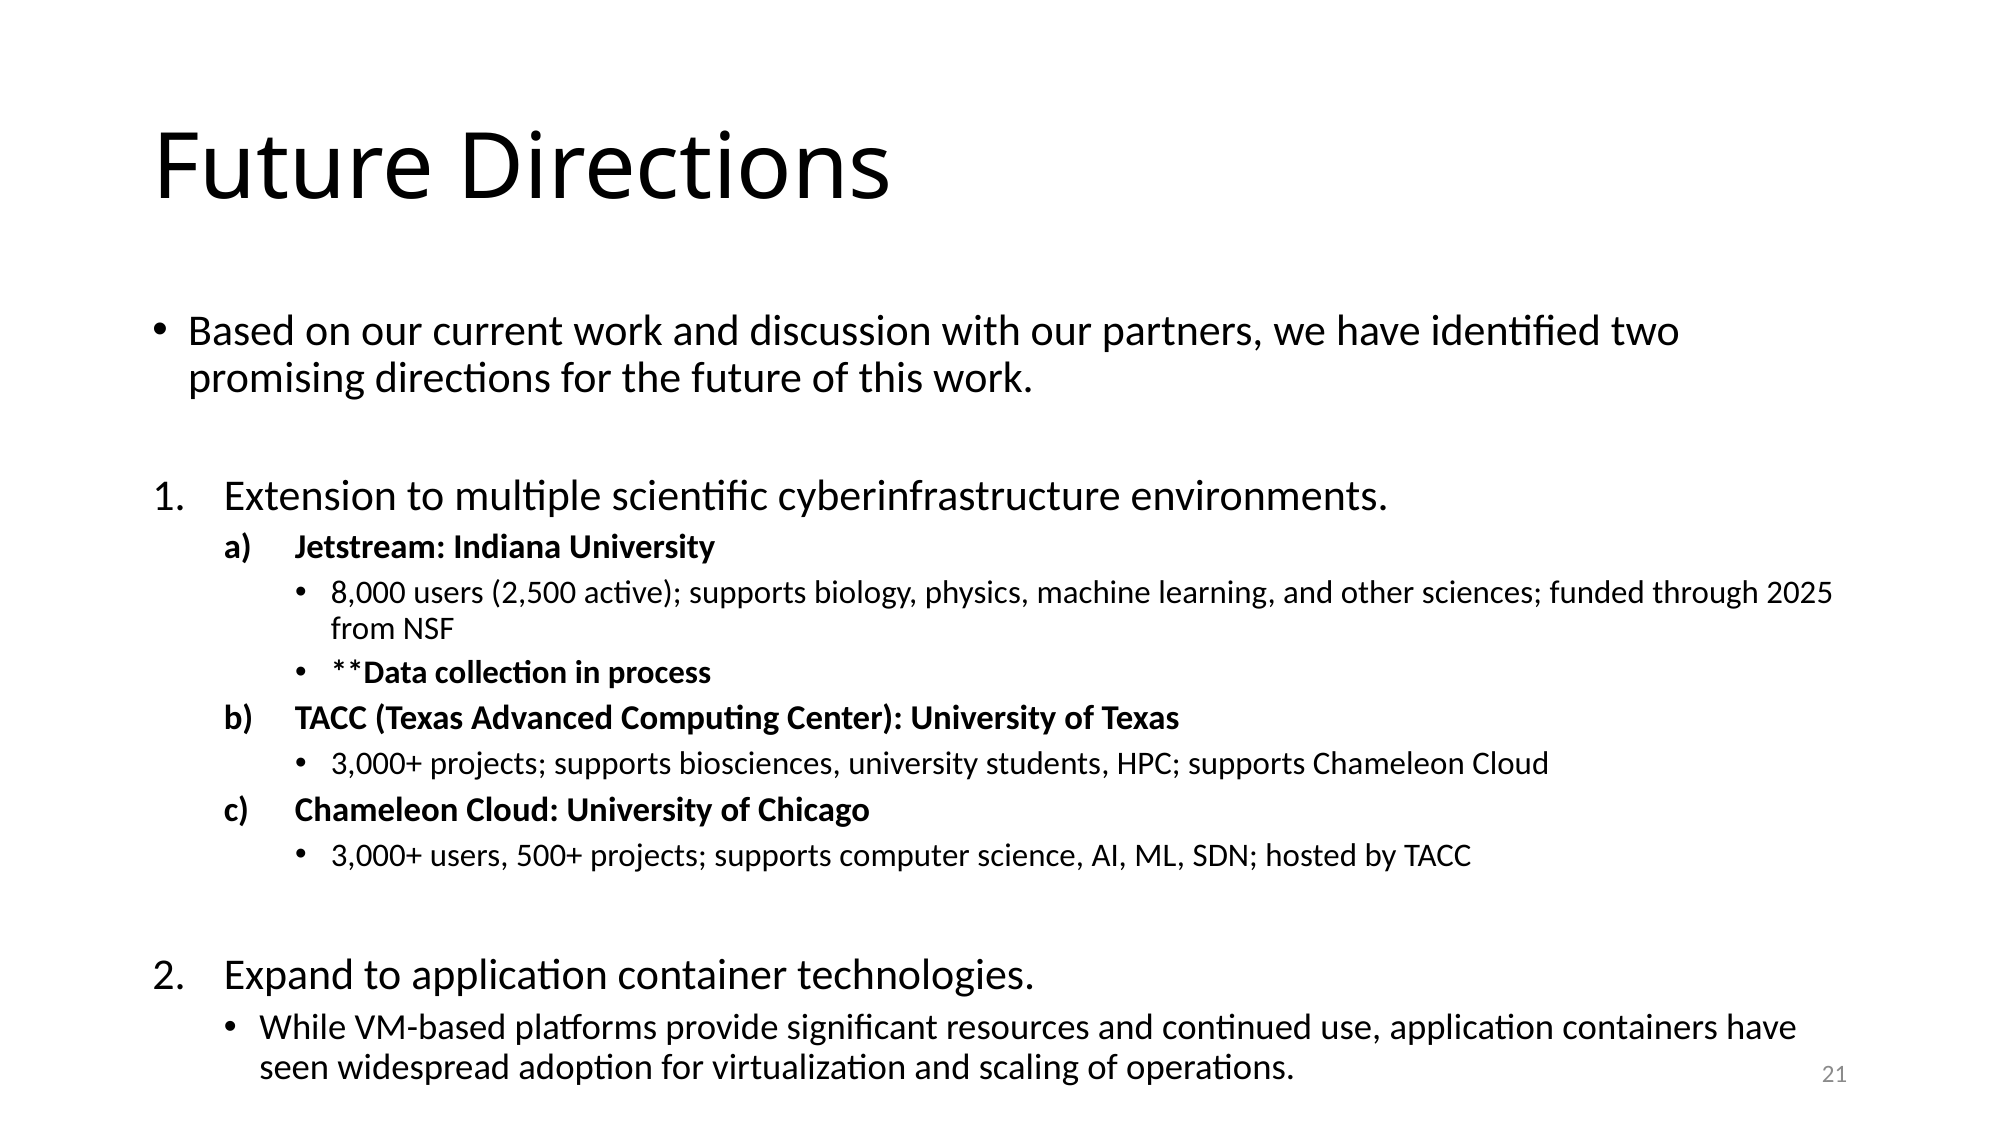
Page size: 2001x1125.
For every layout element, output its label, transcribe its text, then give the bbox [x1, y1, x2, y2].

list Based on our current work and discussion with our partners, we have identified two promising directions for the future of this work. Extension to multiple scientific cyberinfrastructure environments. Jetstream: Indiana University 8,000 users (2,500 active); supports biology, physics, machine learning, and other sciences; funded through 2025 from NSF **Data collection in process TACC (Texas Advanced Computing Center): University of Texas 3,000+ projects; supports biosciences, university students, HPC; supports Chameleon Cloud Chameleon Cloud: University of Chicago 3,000+ users, 500+ projects; supports computer science, AI, ML, SDN; hosted by TACC Expand to application container technologies. While VM-based platforms provide significant resources and continued use, application containers have seen widespread adoption for virtualization and scaling of operations. [137, 299, 1863, 1103]
title Future Directions [137, 59, 1863, 278]
slide_number 21 [1412, 1042, 1863, 1103]
